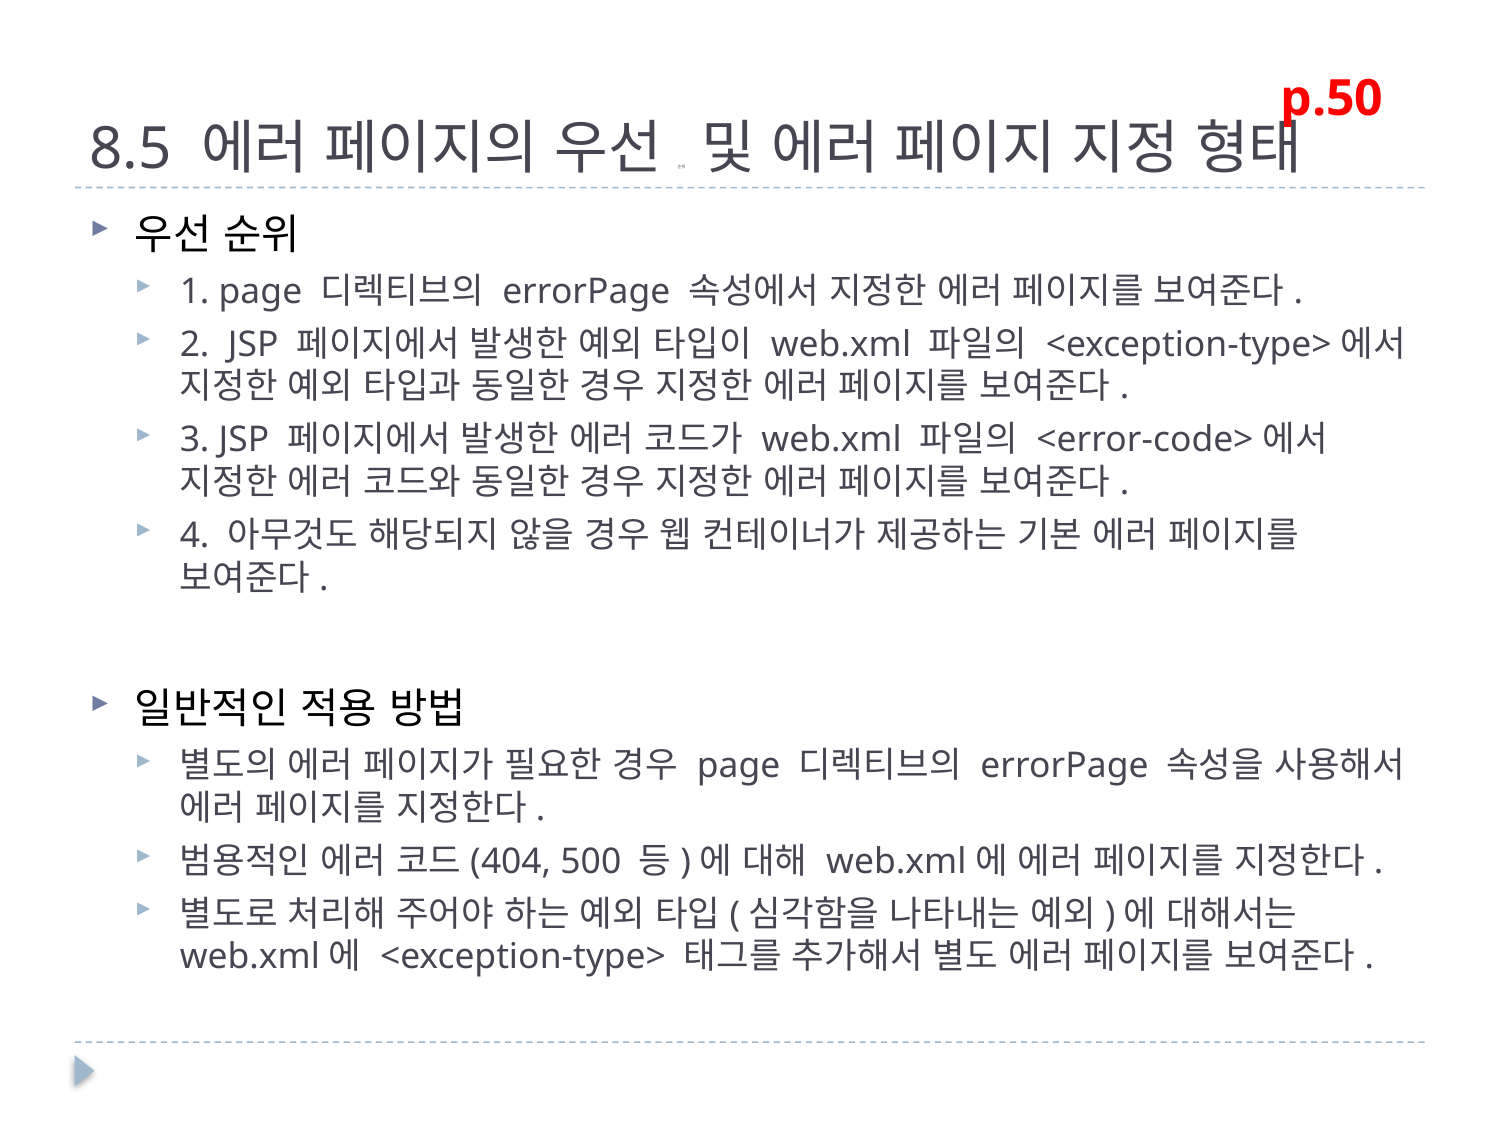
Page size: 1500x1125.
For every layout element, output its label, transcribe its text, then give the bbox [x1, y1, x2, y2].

list 우선 순위 1. page 디렉티브의 errorPage 속성에서 지정한 에러 페이지를 보여준다. 2. JSP 페이지에서 발생한 예외 타입이 web.xml 파일의 <exception-type>에서 지정한 예외 타입과 동일한 경우 지정한 에러 페이지를 보여준다. 3. JSP 페이지에서 발생한 에러 코드가 web.xml 파일의 <error-code>에서 지정한 에러 코드와 동일한 경우 지정한 에러 페이지를 보여준다. 4. 아무것도 해당되지 않을 경우 웹 컨테이너가 제공하는 기본 에러 페이지를 보여준다. 일반적인 적용 방법 별도의 에러 페이지가 필요한 경우 page 디렉티브의 errorPage 속성을 사용해서 에러 페이지를 지정한다. 범용적인 에러 코드(404, 500 등)에 대해 web.xml에 에러 페이지를 지정한다. 별도로 처리해 주어야 하는 예외 타입(심각함을 나타내는 예외)에 대해서는 web.xml에 <exception-type> 태그를 추가해서 별도 에러 페이지를 보여준다. [75, 200, 1425, 1010]
title 8.5 에러 페이지의 우선 순위 및 에러 페이지 지정 형태 [75, 24, 1425, 188]
text_box p.50 [1265, 58, 1418, 134]
